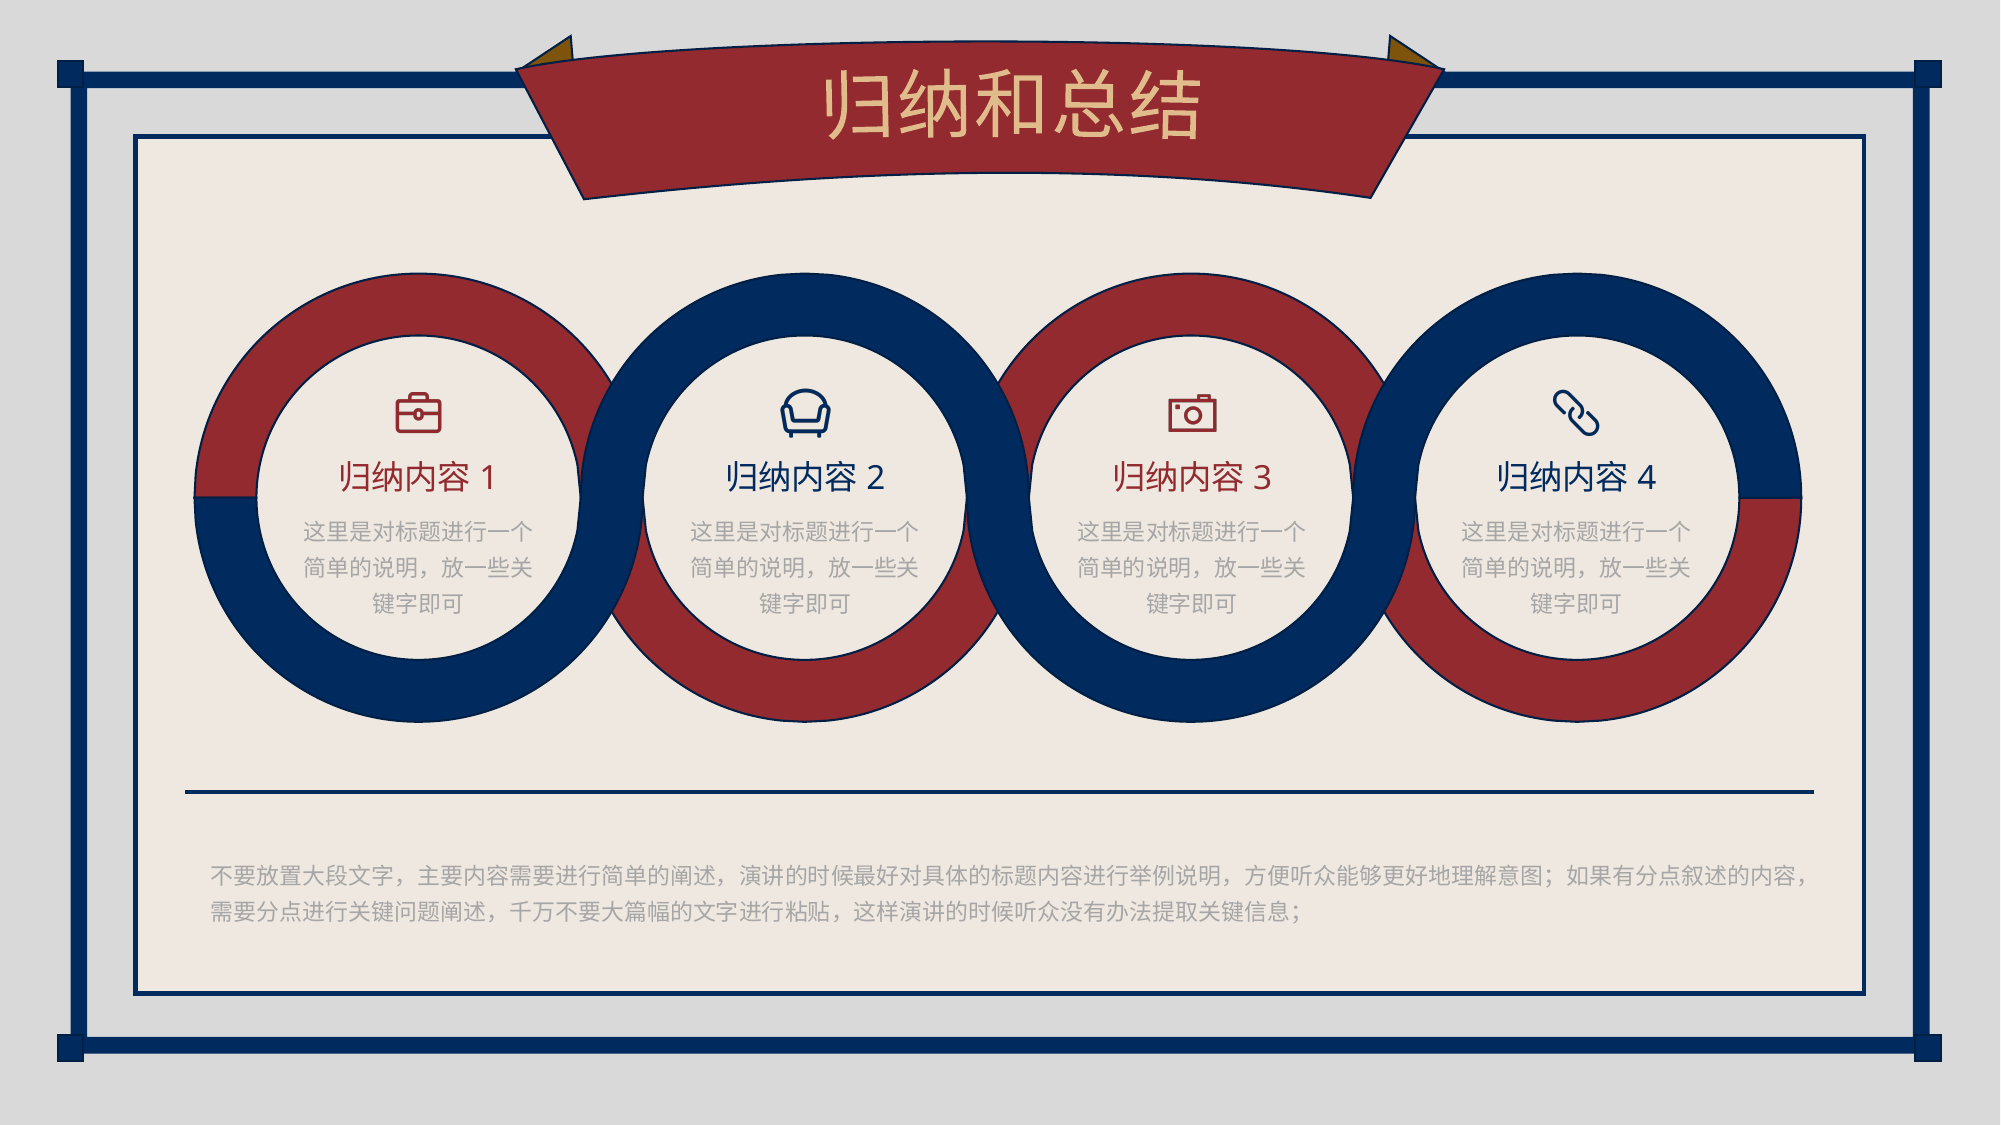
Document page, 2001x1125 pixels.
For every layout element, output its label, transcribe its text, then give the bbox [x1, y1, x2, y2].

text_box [278, 448, 559, 623]
picture [382, 376, 455, 448]
picture [1540, 376, 1613, 449]
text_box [665, 448, 946, 623]
picture [769, 376, 842, 448]
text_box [194, 273, 1802, 722]
text_box 不要放置大段文字，主要内容需要进行简单的阐述，演讲的时候最好对具体的标题内容进行举例说明，方便听众能够更好地理解意图；如果有分点叙述的内容，需要分点进行关键问题阐述，千万不要大篇幅的文字进行粘贴，这样演讲的时候听众没有办法提取关键信息； [195, 845, 1827, 933]
picture [1156, 376, 1228, 449]
